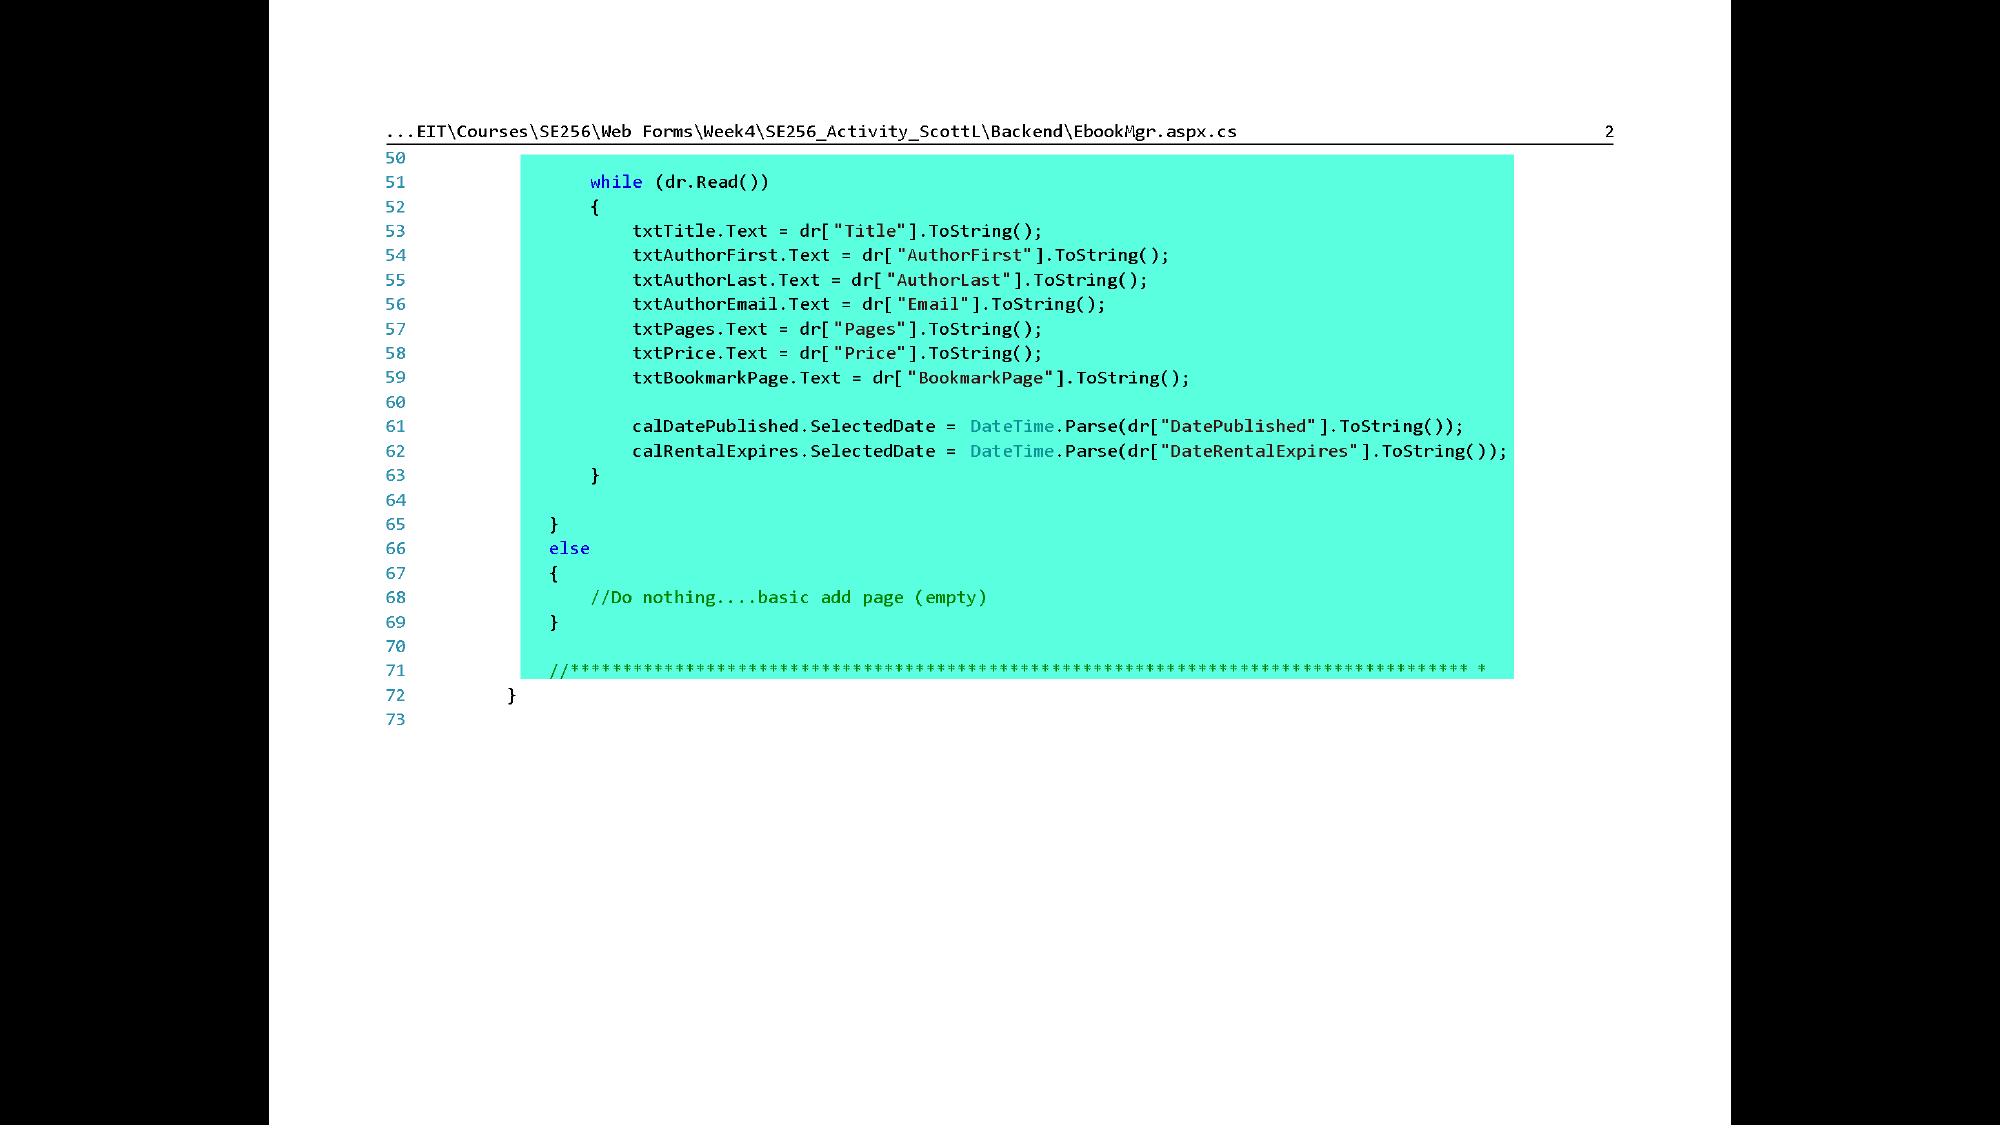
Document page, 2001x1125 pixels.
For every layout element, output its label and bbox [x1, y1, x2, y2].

picture [269, 0, 1731, 1125]
